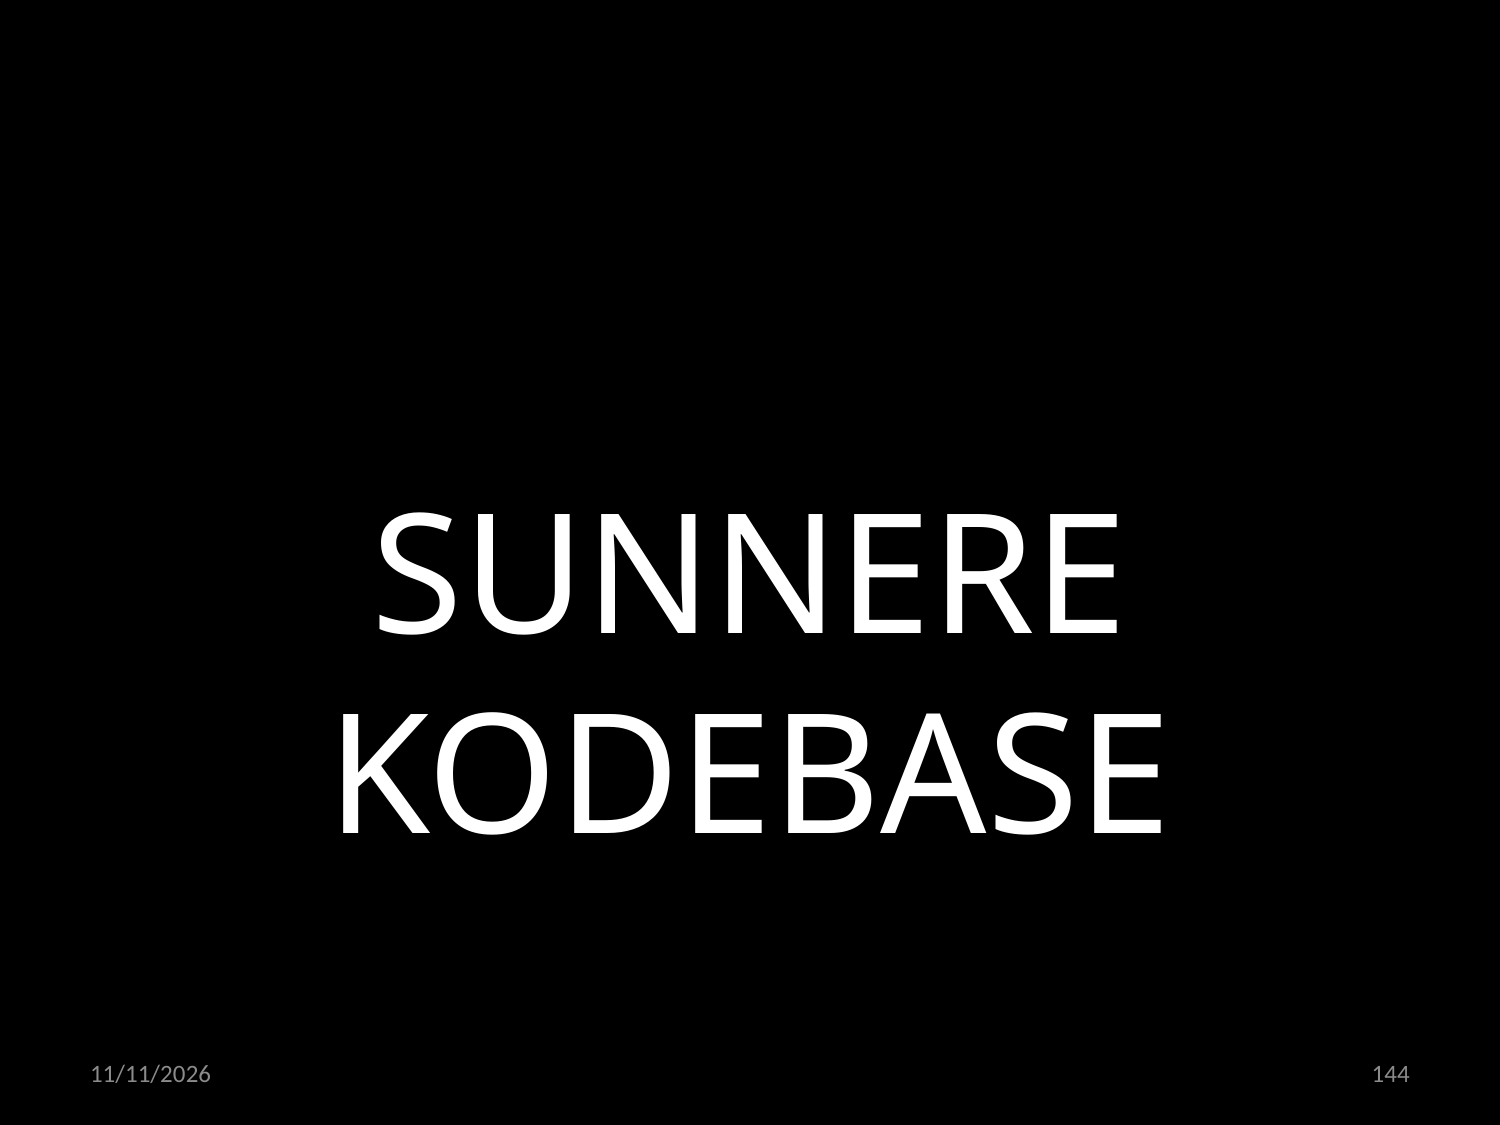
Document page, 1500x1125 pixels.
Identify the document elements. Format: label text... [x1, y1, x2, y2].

text_box SUNNERE KODEBASE [0, 459, 1500, 561]
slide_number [75, 1042, 425, 1103]
slide_number 144 [1074, 1042, 1425, 1103]
